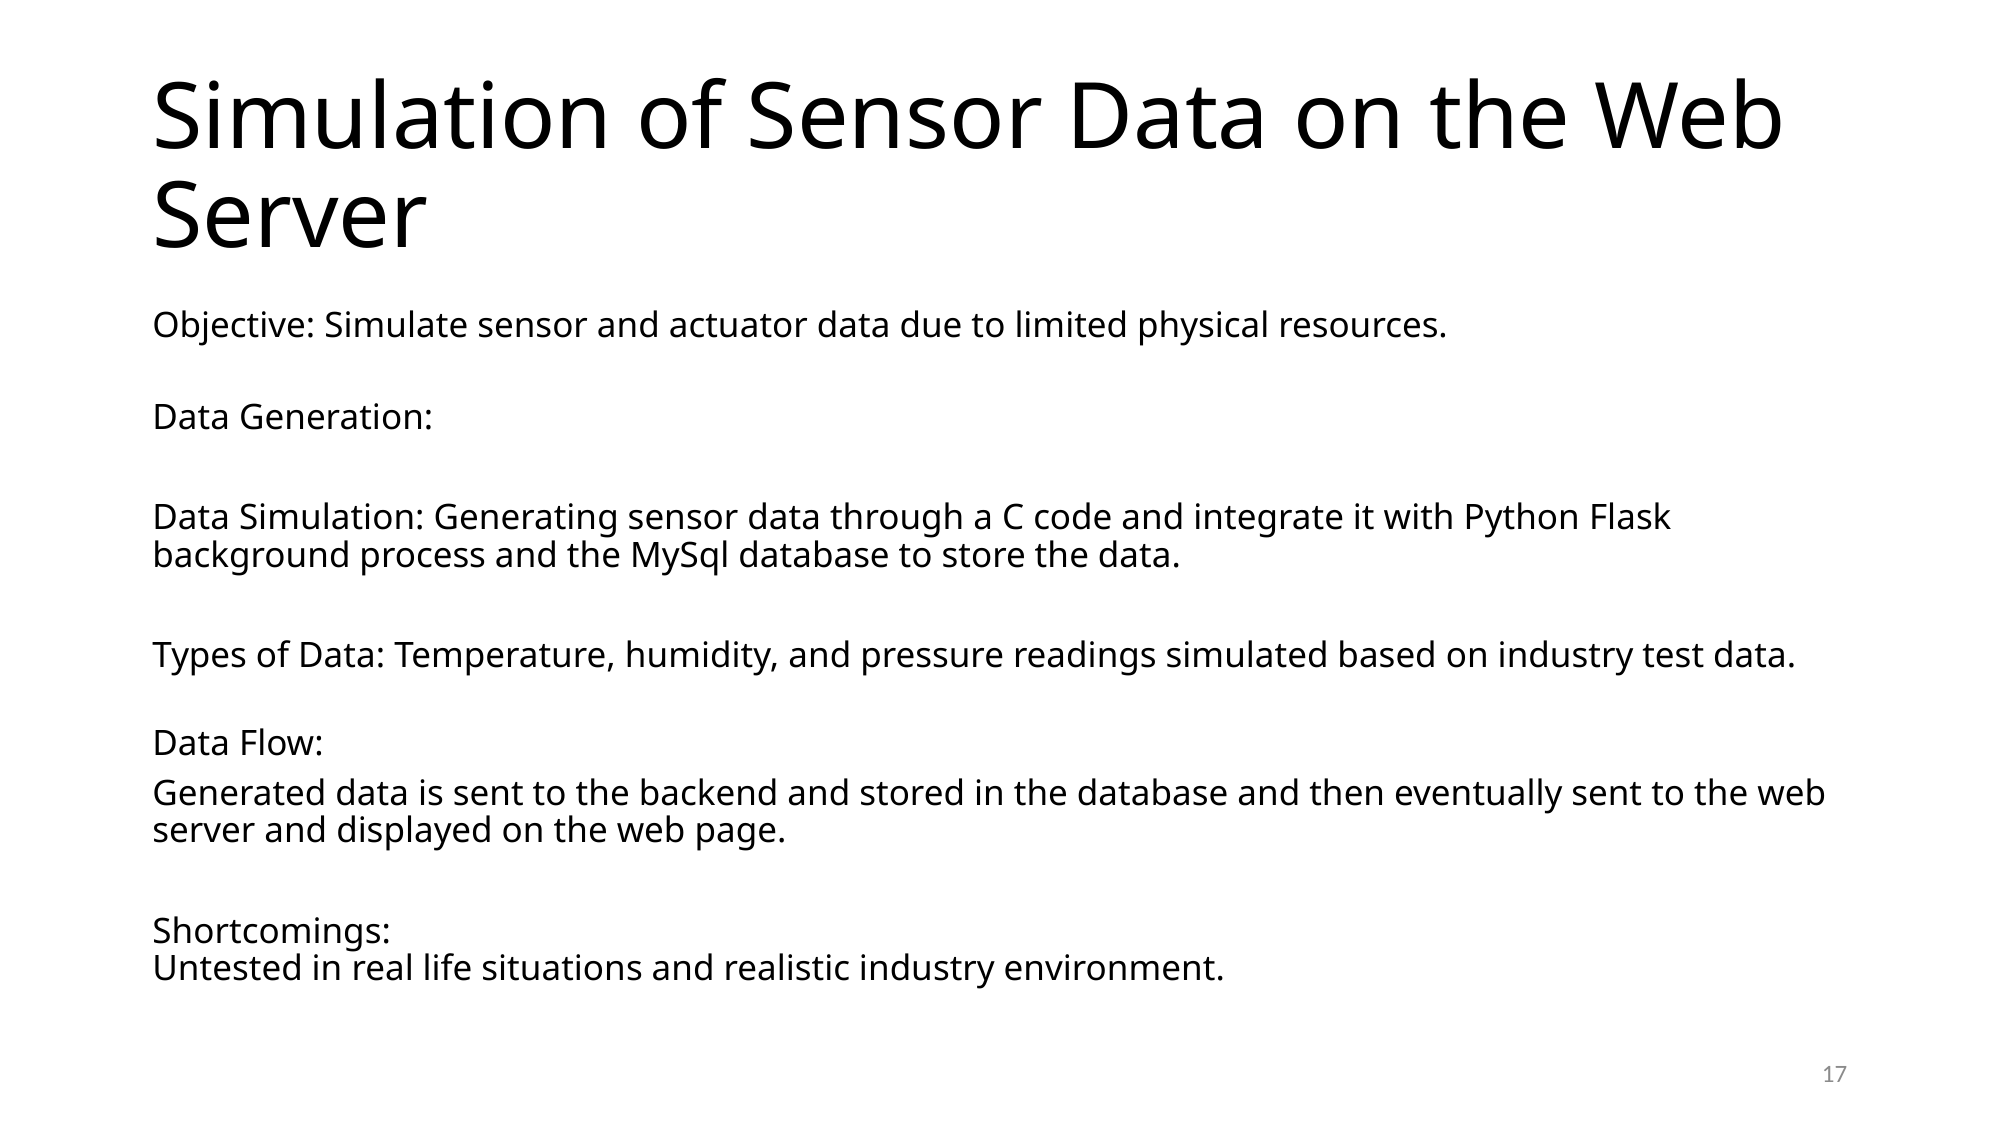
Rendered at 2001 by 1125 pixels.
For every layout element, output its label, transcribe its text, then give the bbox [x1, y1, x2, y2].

slide_number 17 [1412, 1042, 1863, 1103]
title Simulation of Sensor Data on the Web Server [137, 59, 1863, 278]
list Objective: Simulate sensor and actuator data due to limited physical resources. Data Generation: Data Simulation: Generating sensor data through a C code and integrate it with Python Flask background process and the MySql database to store the data. Types of Data: Temperature, humidity, and pressure readings simulated based on industry test data. Data Flow: Generated data is sent to the backend and stored in the database and then eventually sent to the web server and displayed on the web page. Shortcomings: Untested in real life situations and realistic industry environment. [137, 299, 1863, 1014]
